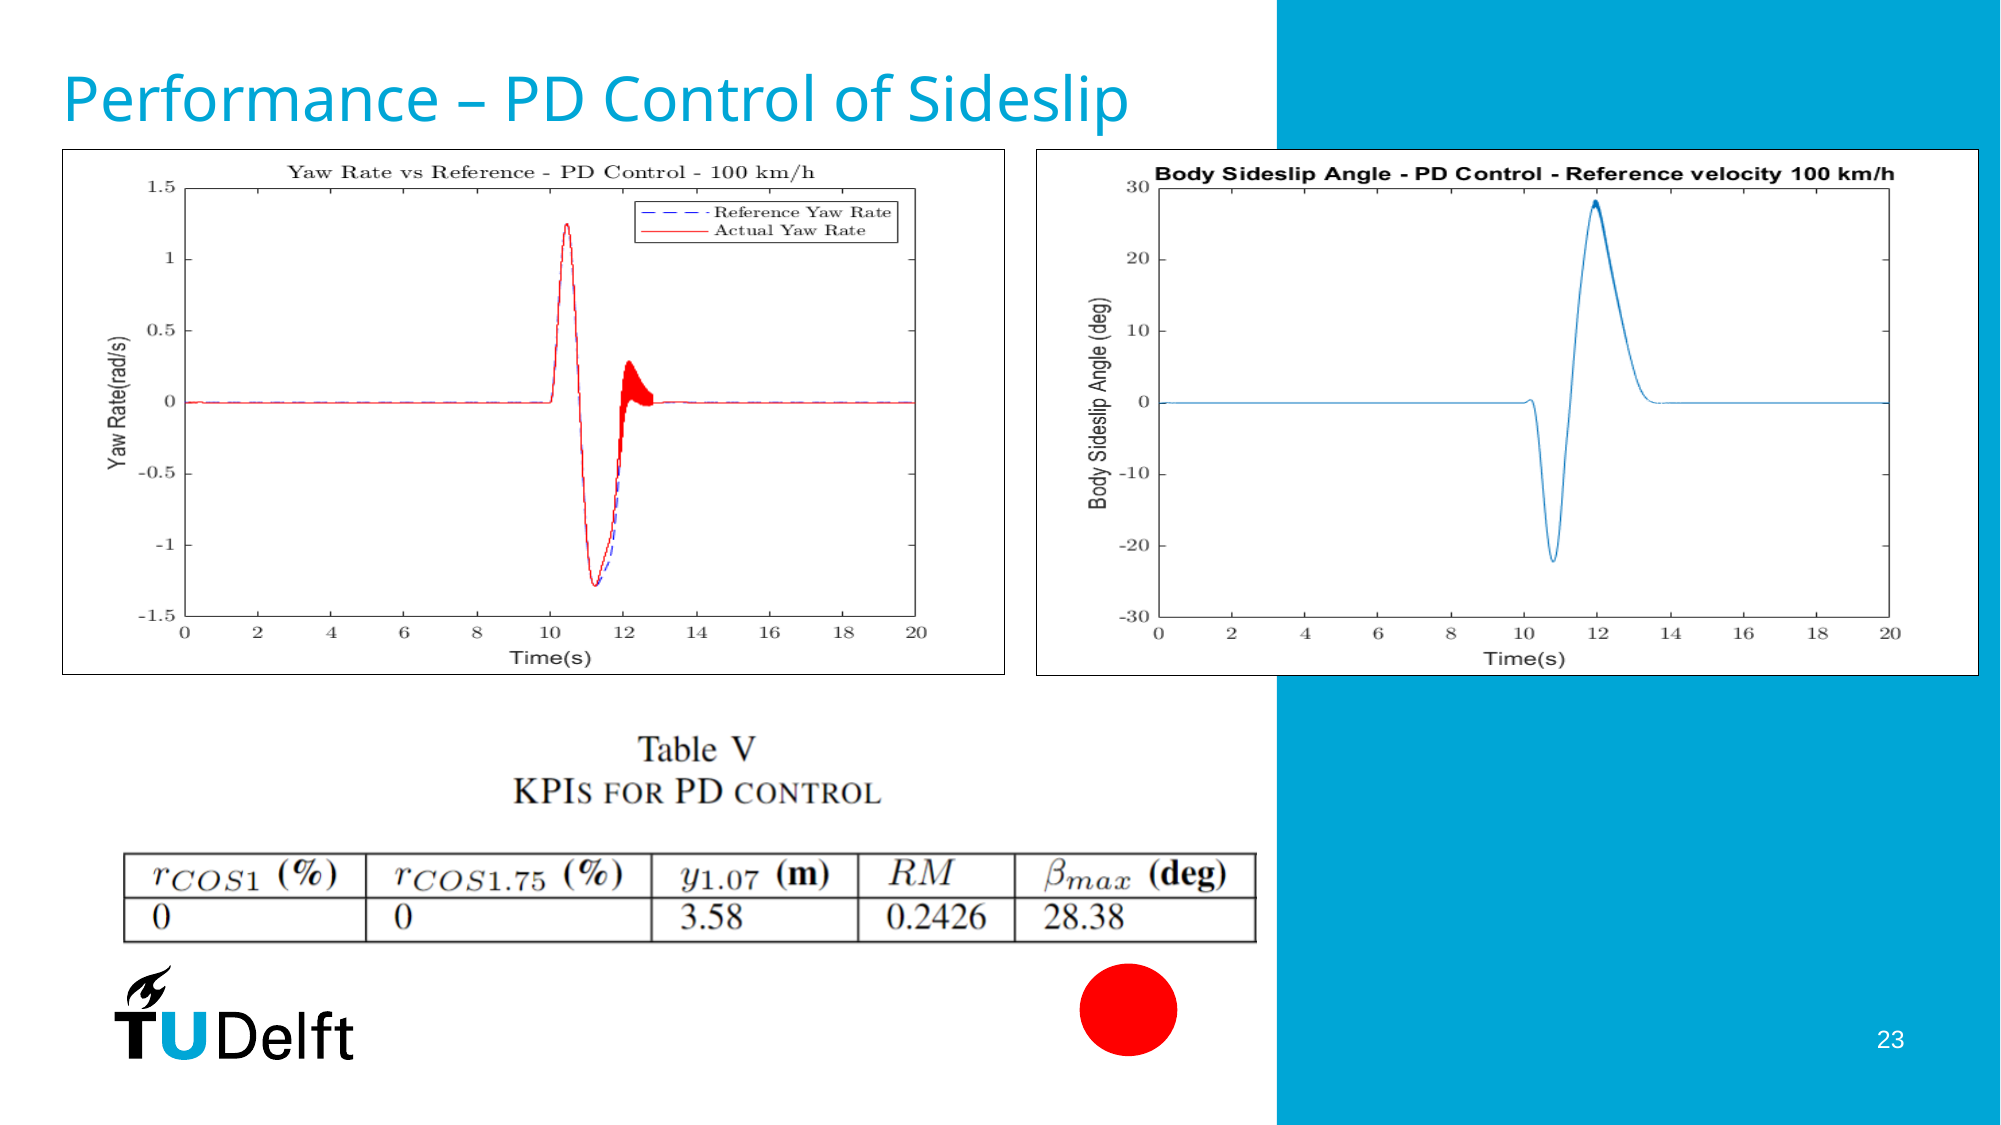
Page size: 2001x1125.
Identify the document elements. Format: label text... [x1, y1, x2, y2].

text_box [1079, 966, 1178, 1057]
picture [98, 719, 1257, 958]
picture [62, 148, 1006, 675]
slide_number 23 [1861, 712, 1905, 1125]
title Performance – PD Control of Sideslip [62, 67, 1338, 149]
picture [1035, 148, 1978, 676]
